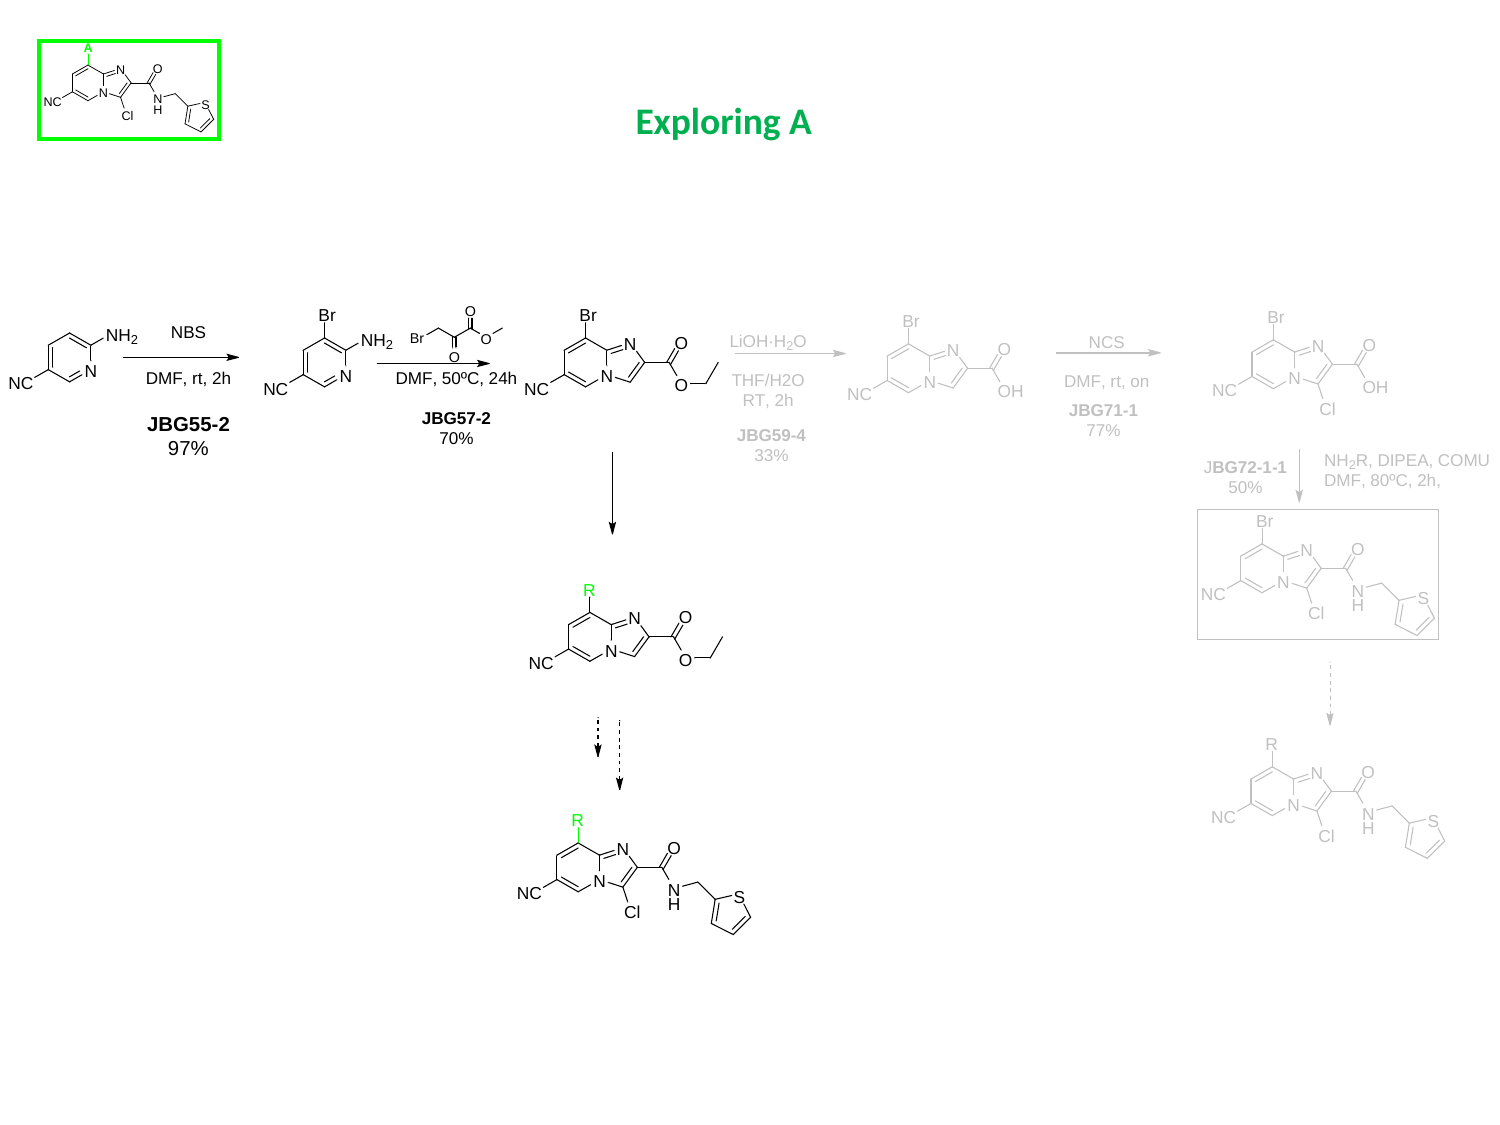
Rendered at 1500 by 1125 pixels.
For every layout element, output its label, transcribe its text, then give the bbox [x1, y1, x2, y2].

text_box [40, 42, 217, 138]
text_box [5, 302, 1495, 944]
text_box Exploring A [620, 89, 828, 150]
